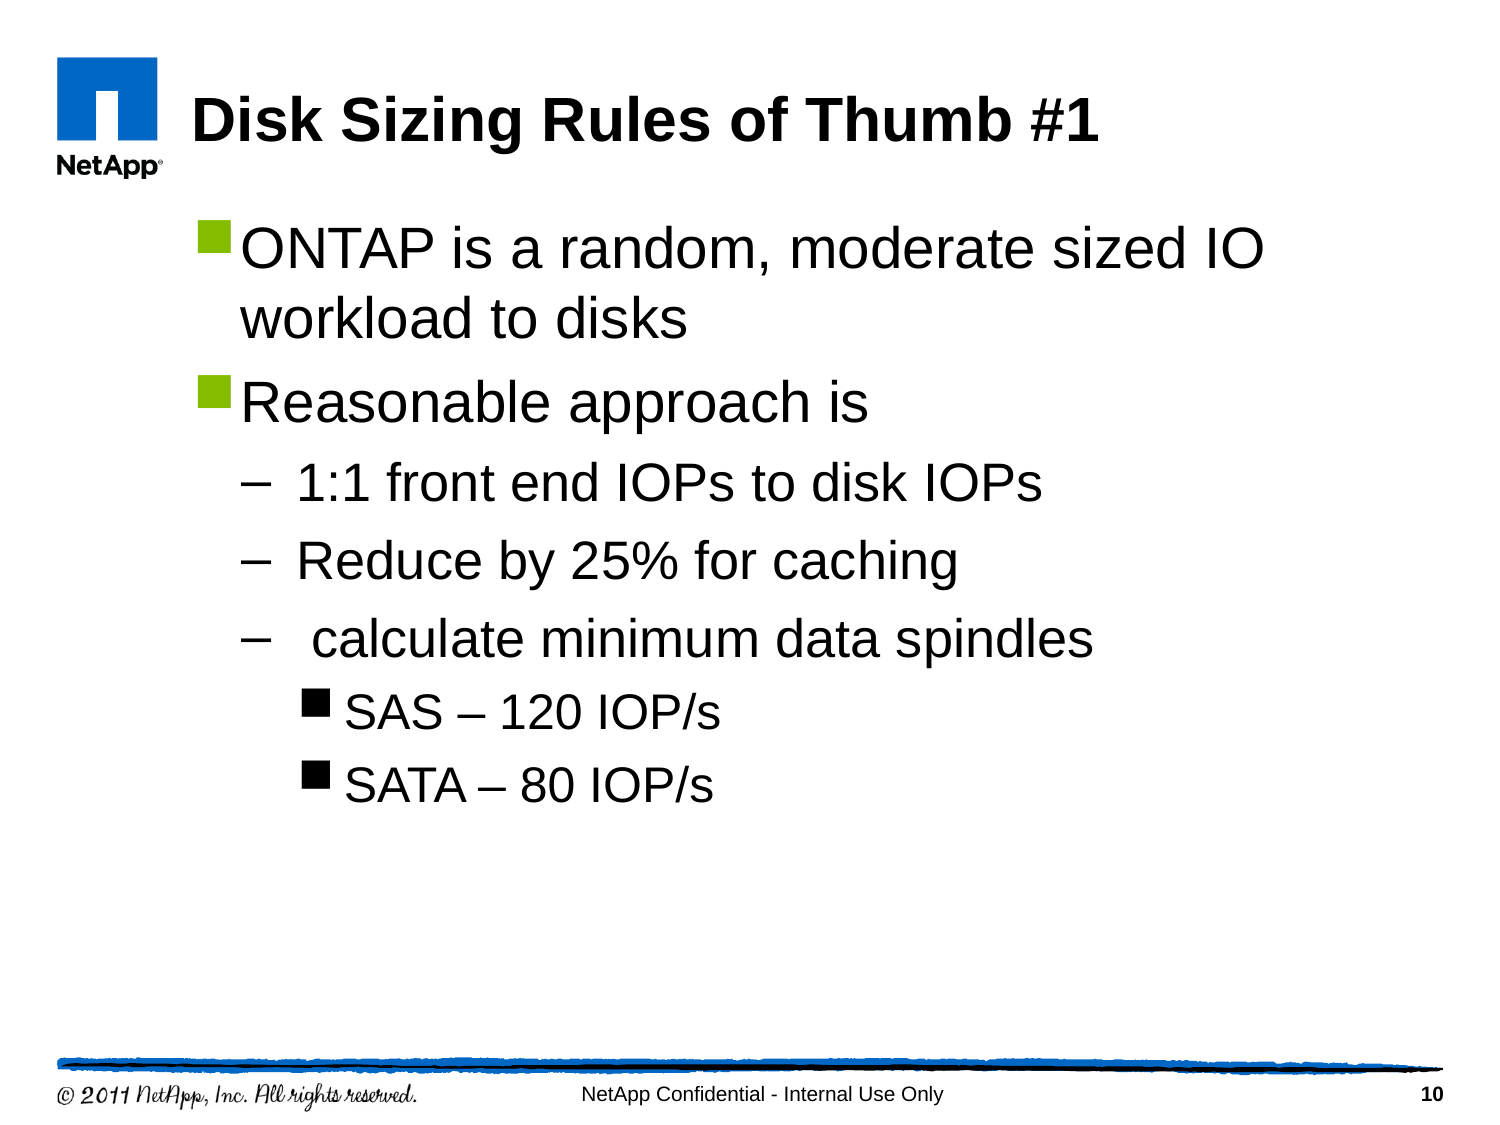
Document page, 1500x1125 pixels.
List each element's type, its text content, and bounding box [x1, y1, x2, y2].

picture [55, 54, 164, 181]
list ONTAP is a random, moderate sized IO workload to disks Reasonable approach is 1:1 front end IOPs to disk IOPs Reduce by 25% for caching calculate minimum data spindles SAS – 120 IOP/s SATA – 80 IOP/s [191, 209, 1440, 1038]
slide_number 10 [1346, 1072, 1460, 1111]
title Disk Sizing Rules of Thumb #1 [191, 57, 1441, 176]
picture [53, 1074, 434, 1113]
footer NetApp Confidential - Internal Use Only [463, 1073, 1063, 1112]
